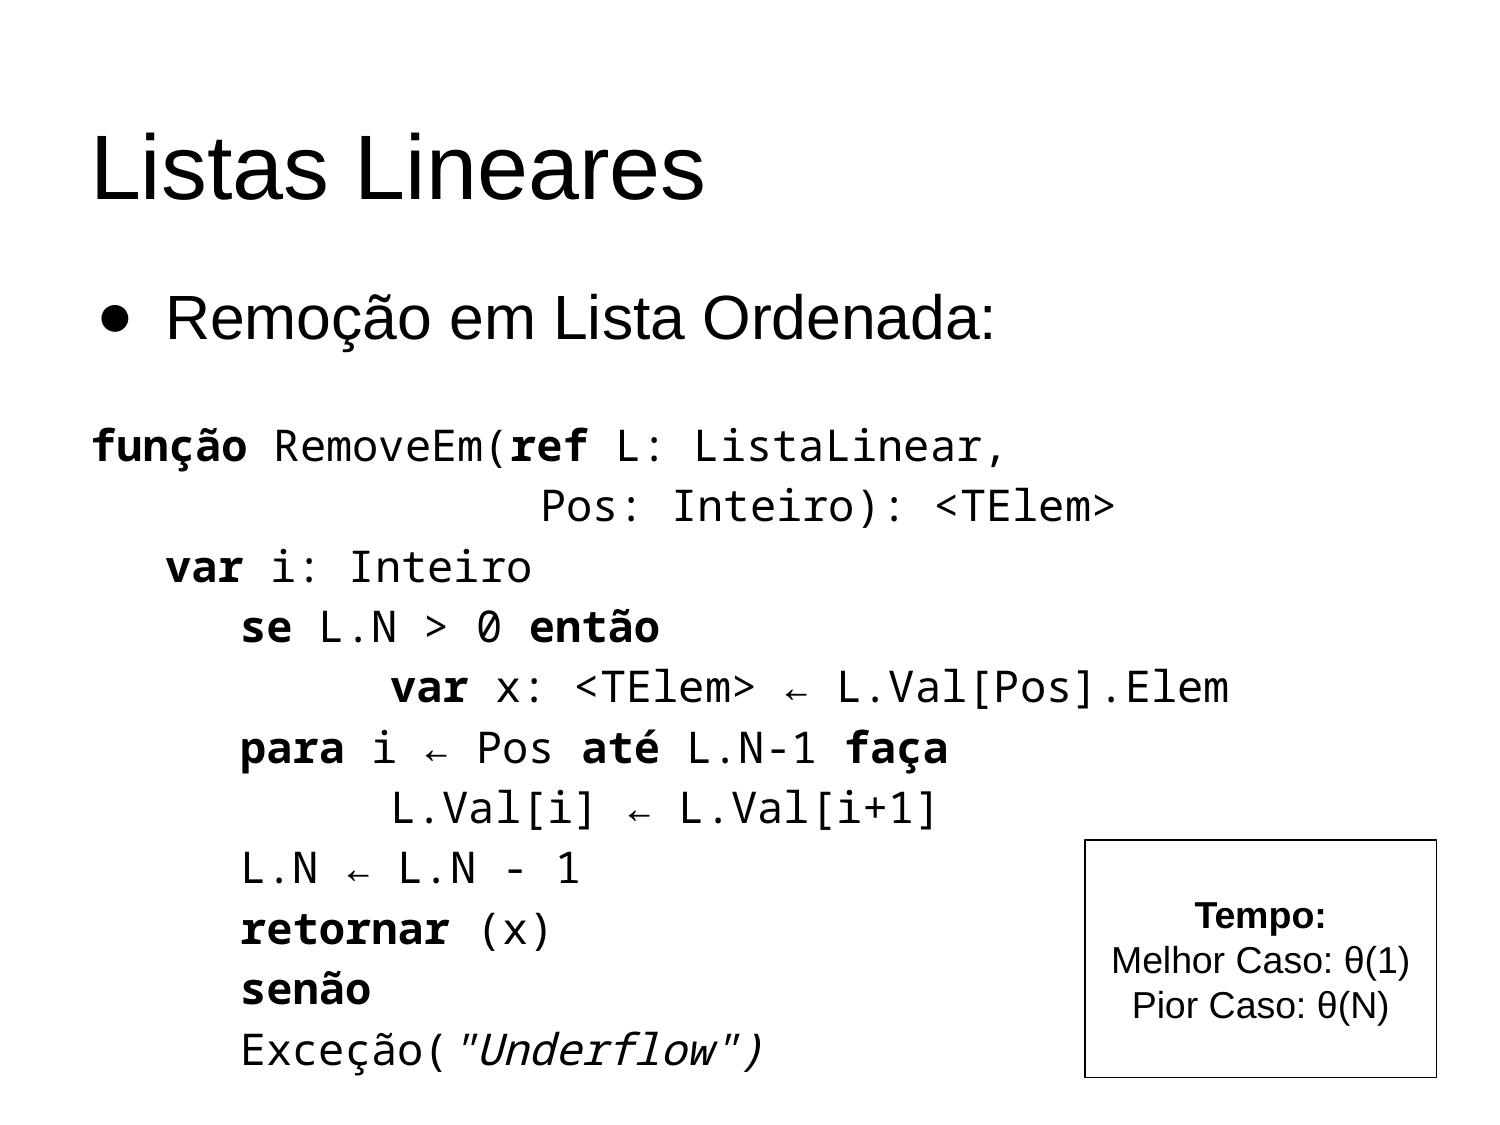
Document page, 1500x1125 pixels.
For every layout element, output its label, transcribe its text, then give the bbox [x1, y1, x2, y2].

text_box Tempo: Melhor Caso: θ(1) Pior Caso: θ(N) [1085, 840, 1437, 1078]
list Remoção em Lista Ordenada: função RemoveEm(ref L: ListaLinear, Pos: Inteiro): <TElem> var i: Inteiro se L.N > 0 então var x: <TElem> ← L.Val[Pos].Elem para i ← Pos até L.N-1 faça L.Val[i] ← L.Val[i+1] L.N ← L.N - 1 retornar (x) senão Exceção("Underflow") [75, 262, 1425, 1078]
title Listas Lineares [75, 45, 1425, 233]
